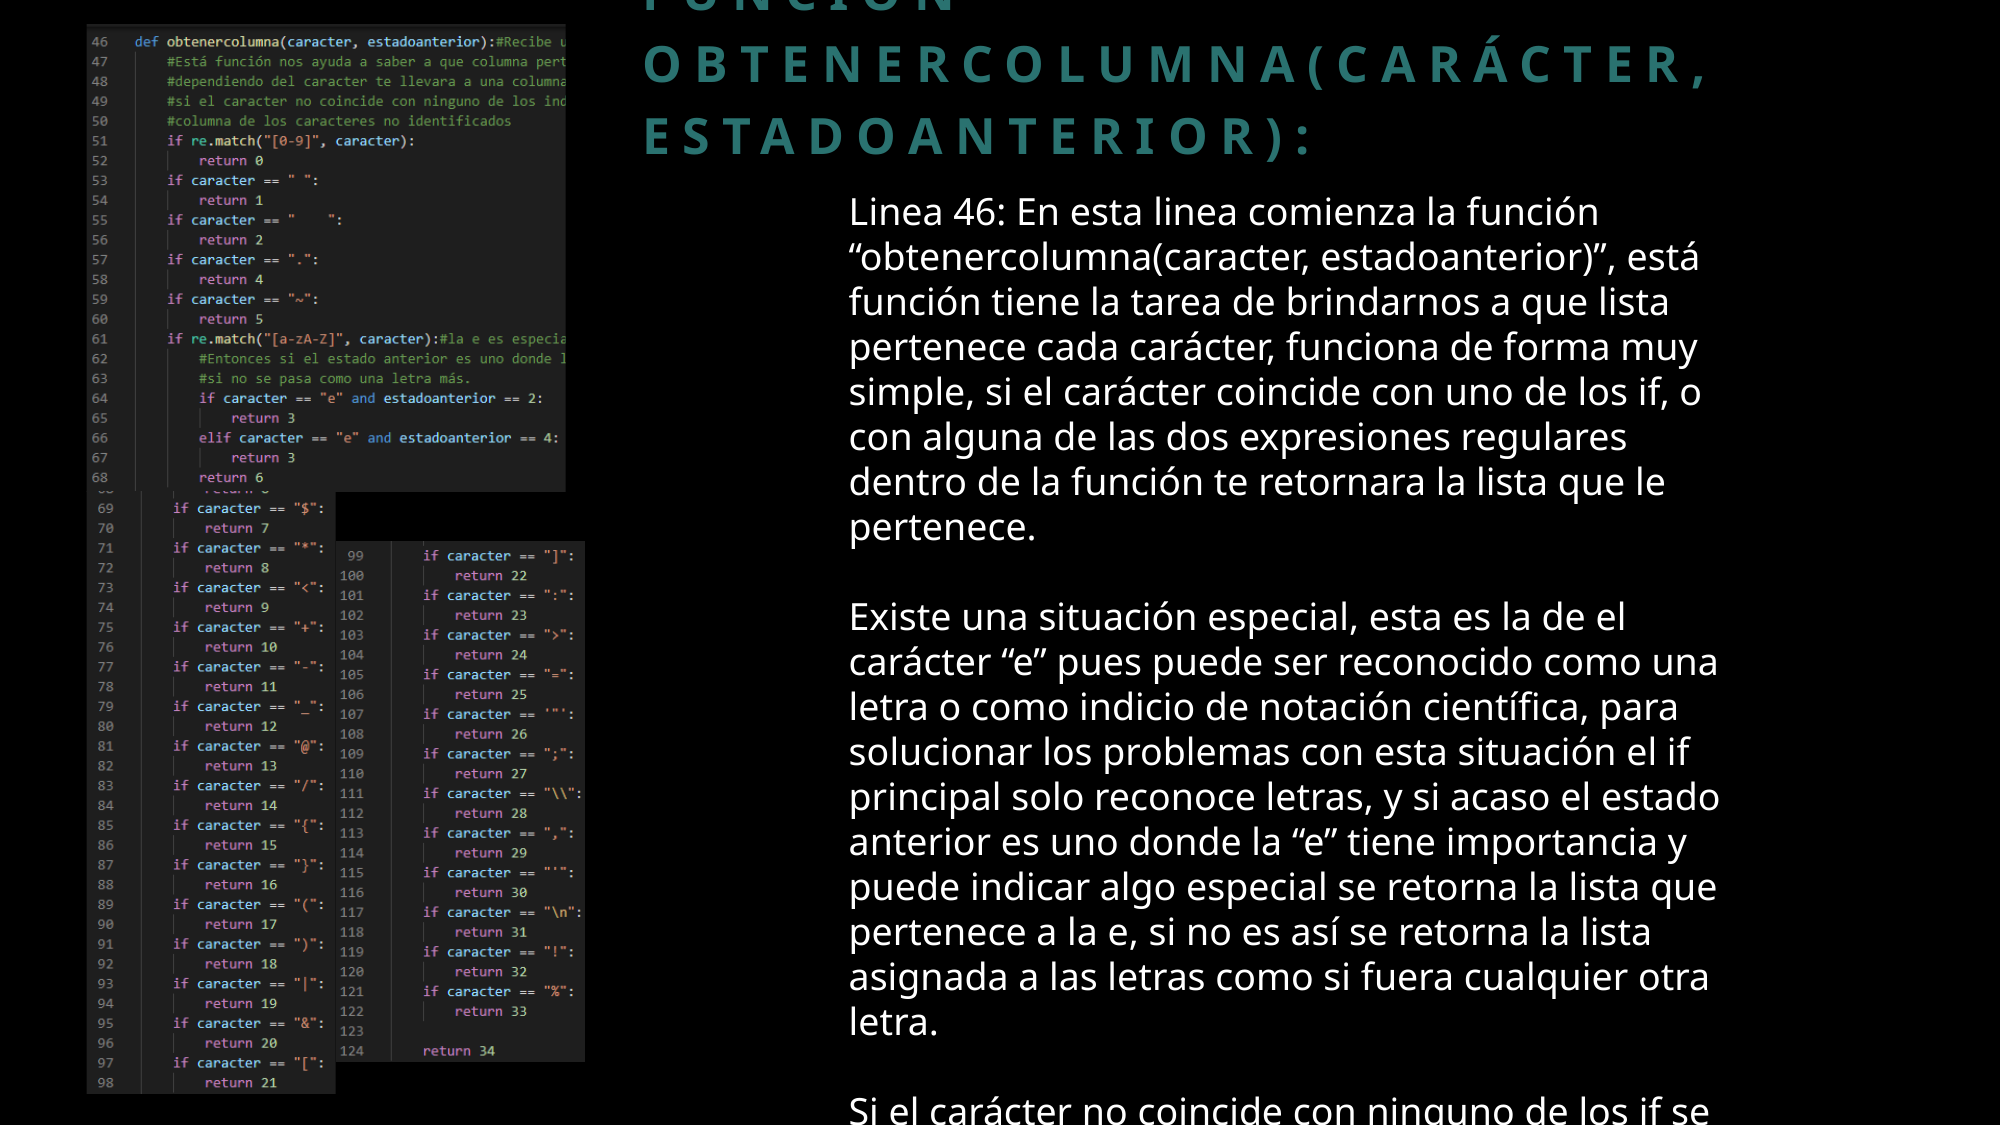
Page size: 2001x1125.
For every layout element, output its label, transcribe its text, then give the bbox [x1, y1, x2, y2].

text_box Linea 46: En esta linea comienza la función “obtenercolumna(caracter, estadoanterior)”, está función tiene la tarea de brindarnos a que lista pertenece cada carácter, funciona de forma muy simple, si el carácter coincide con uno de los if, o con alguna de las dos expresiones regulares dentro de la función te retornara la lista que le pertenece. Existe una situación especial, esta es la de el carácter “e” pues puede ser reconocido como una letra o como indicio de notación científica, para solucionar los problemas con esta situación el if principal solo reconoce letras, y si acaso el estado anterior es uno donde la “e” tiene importancia y puede indicar algo especial se retorna la lista que pertenece a la e, si no es así se retorna la lista asignada a las letras como si fuera cualquier otra letra. Si el carácter no coincide con ninguno de los if se pasa a la lista de los símbolos no reconocidos. [833, 180, 1741, 1125]
picture [86, 24, 585, 1094]
title Función obtenercolumna(carácter, estadoanterior): [627, 31, 1927, 173]
